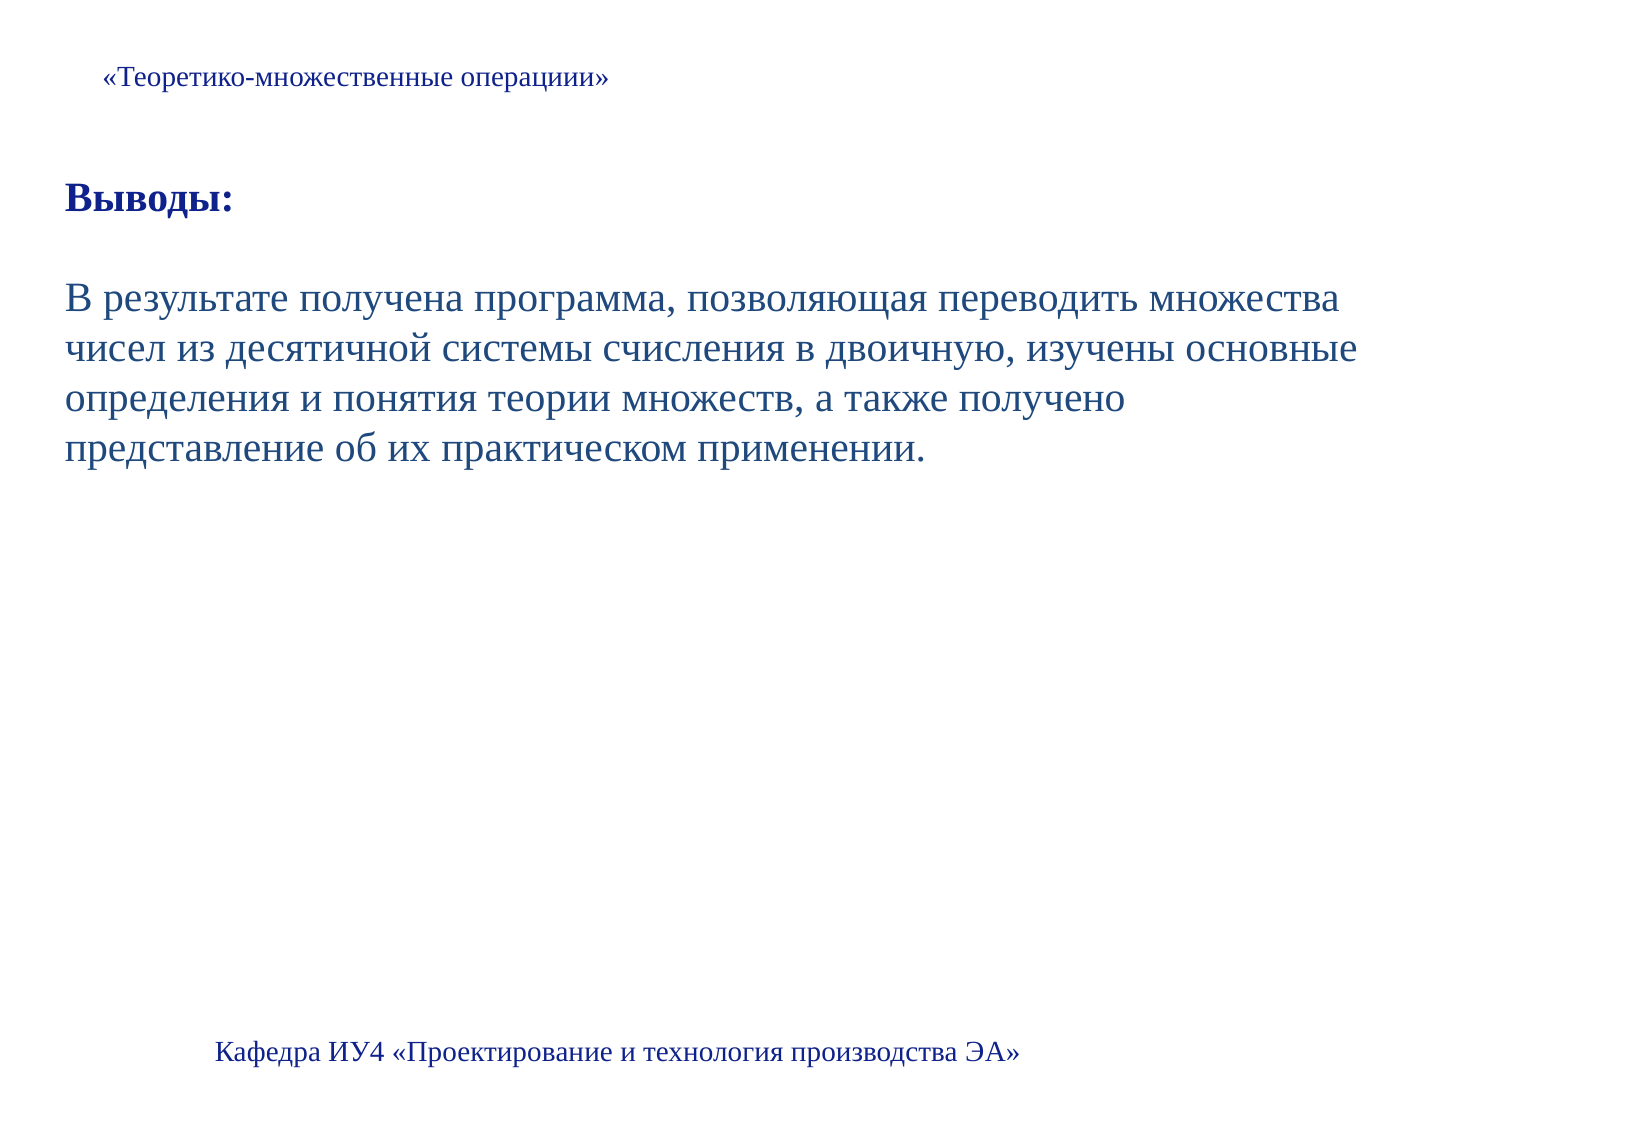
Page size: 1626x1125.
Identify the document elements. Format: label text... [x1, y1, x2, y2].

text_box Выводы: В результате получена программа, позволяющая переводить множества чисел из десятичной системы счисления в двоичную, изучены основные определения и понятия теории множеств, а также получено представление об их практическом применении. [49, 162, 1511, 578]
text_box «Теоретико-множественные операциии» [87, 49, 1488, 101]
text_box Кафедра ИУ4 «Проектирование и технология производства ЭА» [199, 1024, 1375, 1076]
